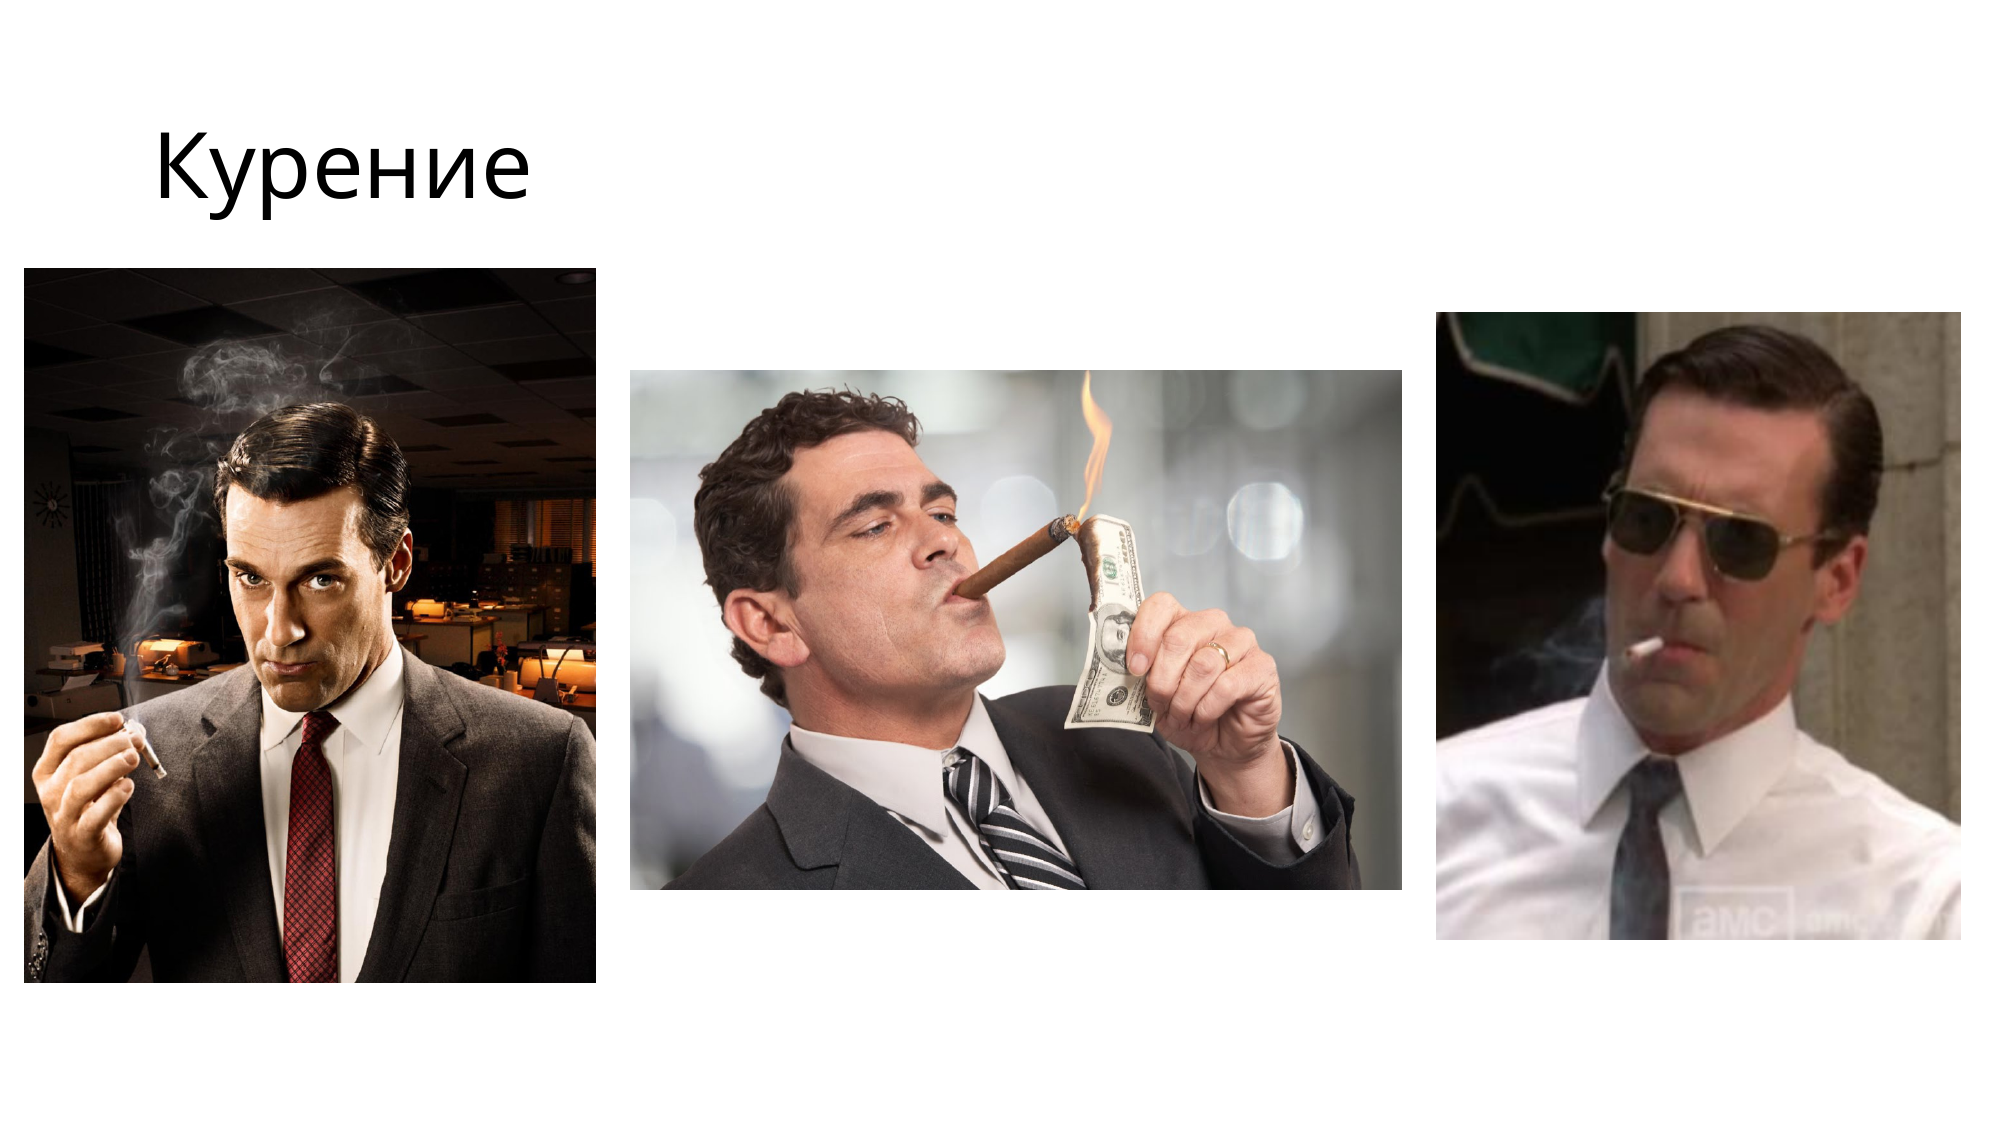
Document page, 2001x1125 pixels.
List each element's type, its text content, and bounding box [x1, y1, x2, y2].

picture [630, 370, 1402, 890]
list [24, 269, 596, 983]
picture [1436, 312, 1961, 940]
title Курение [137, 59, 1863, 278]
